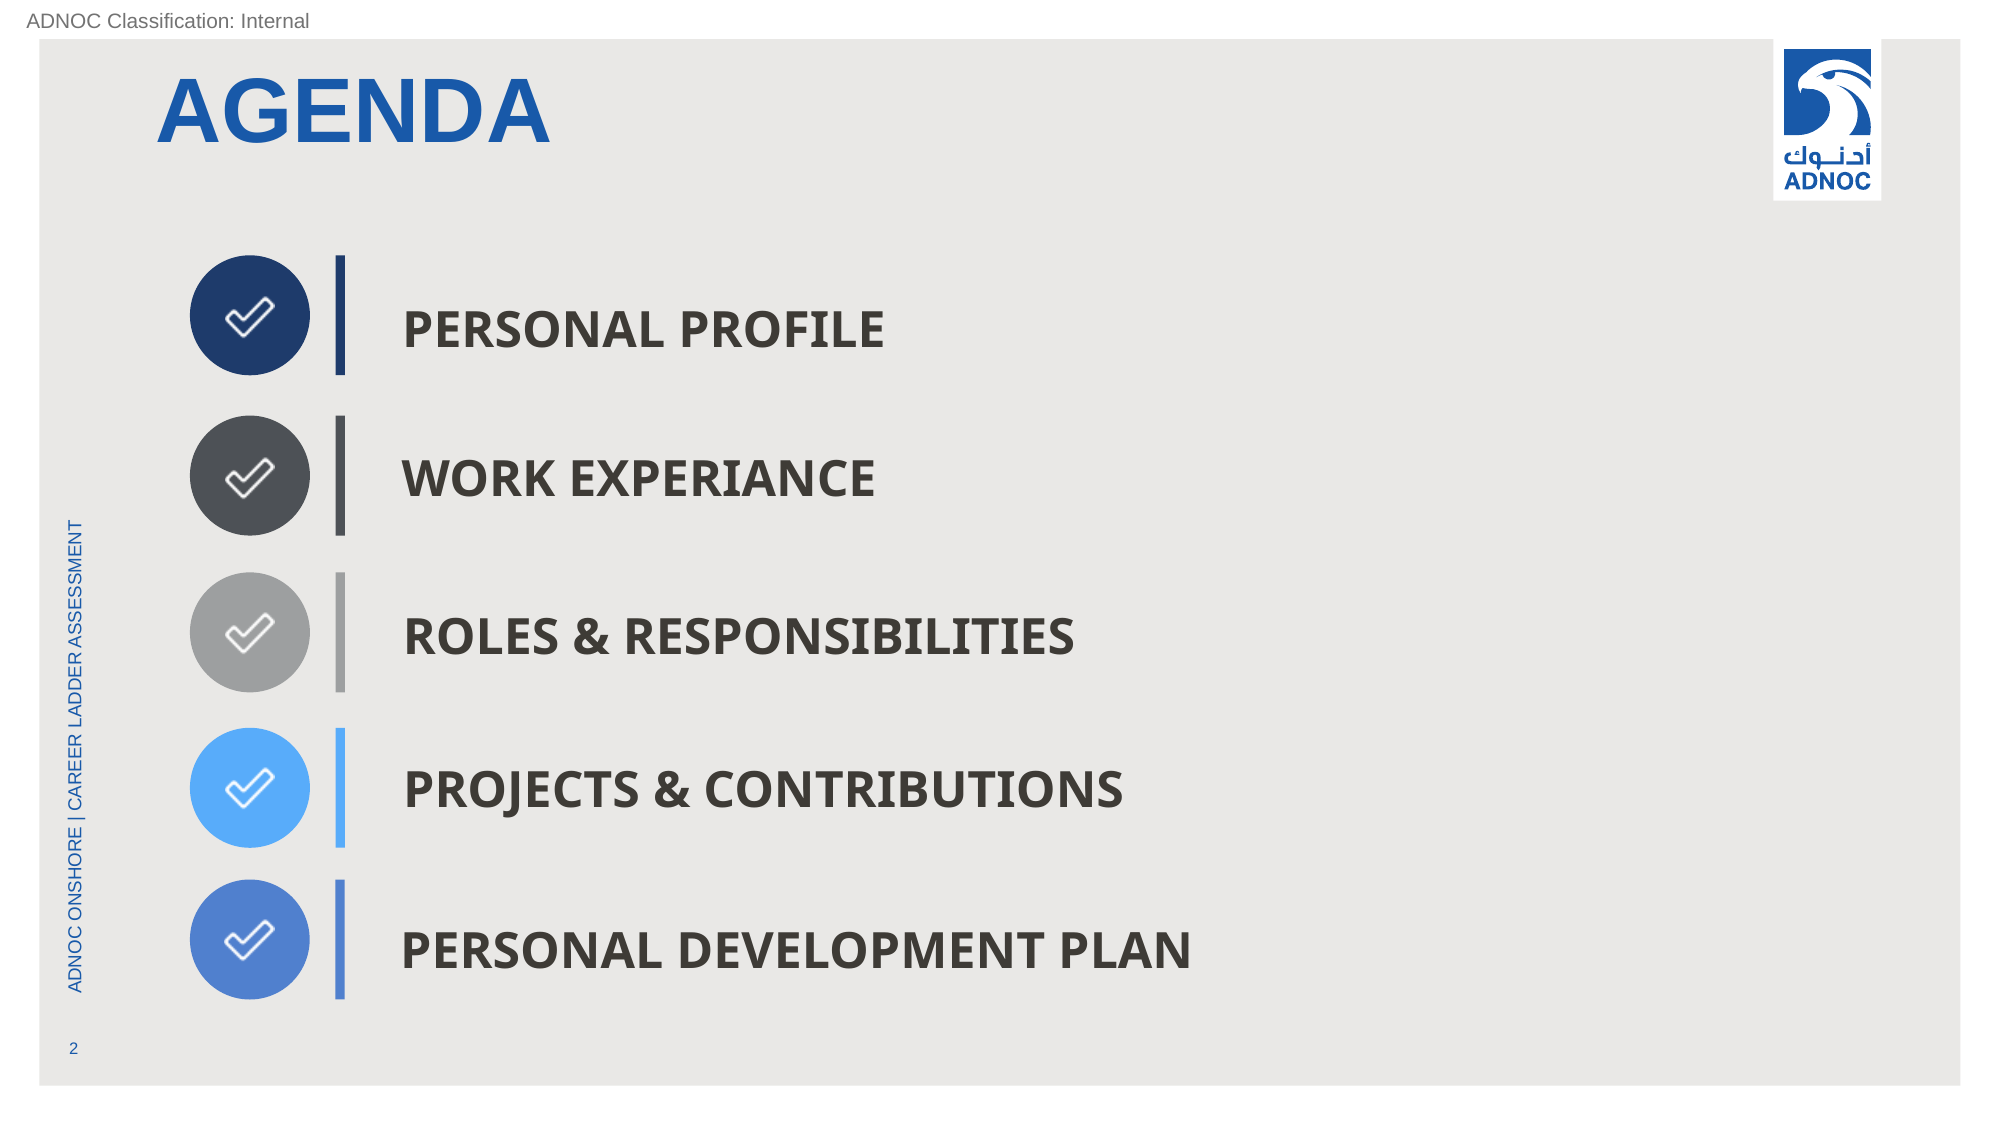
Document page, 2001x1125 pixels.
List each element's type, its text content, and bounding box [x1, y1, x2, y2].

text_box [189, 727, 345, 848]
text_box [189, 879, 345, 1000]
slide_number 2 [44, 1037, 104, 1068]
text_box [350, 255, 1584, 1012]
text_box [189, 572, 345, 693]
title AGENDA [155, 72, 1768, 254]
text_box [189, 255, 345, 376]
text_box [189, 415, 345, 536]
footer Adnoc Onshore | Career Ladder Assessment [44, 509, 104, 995]
